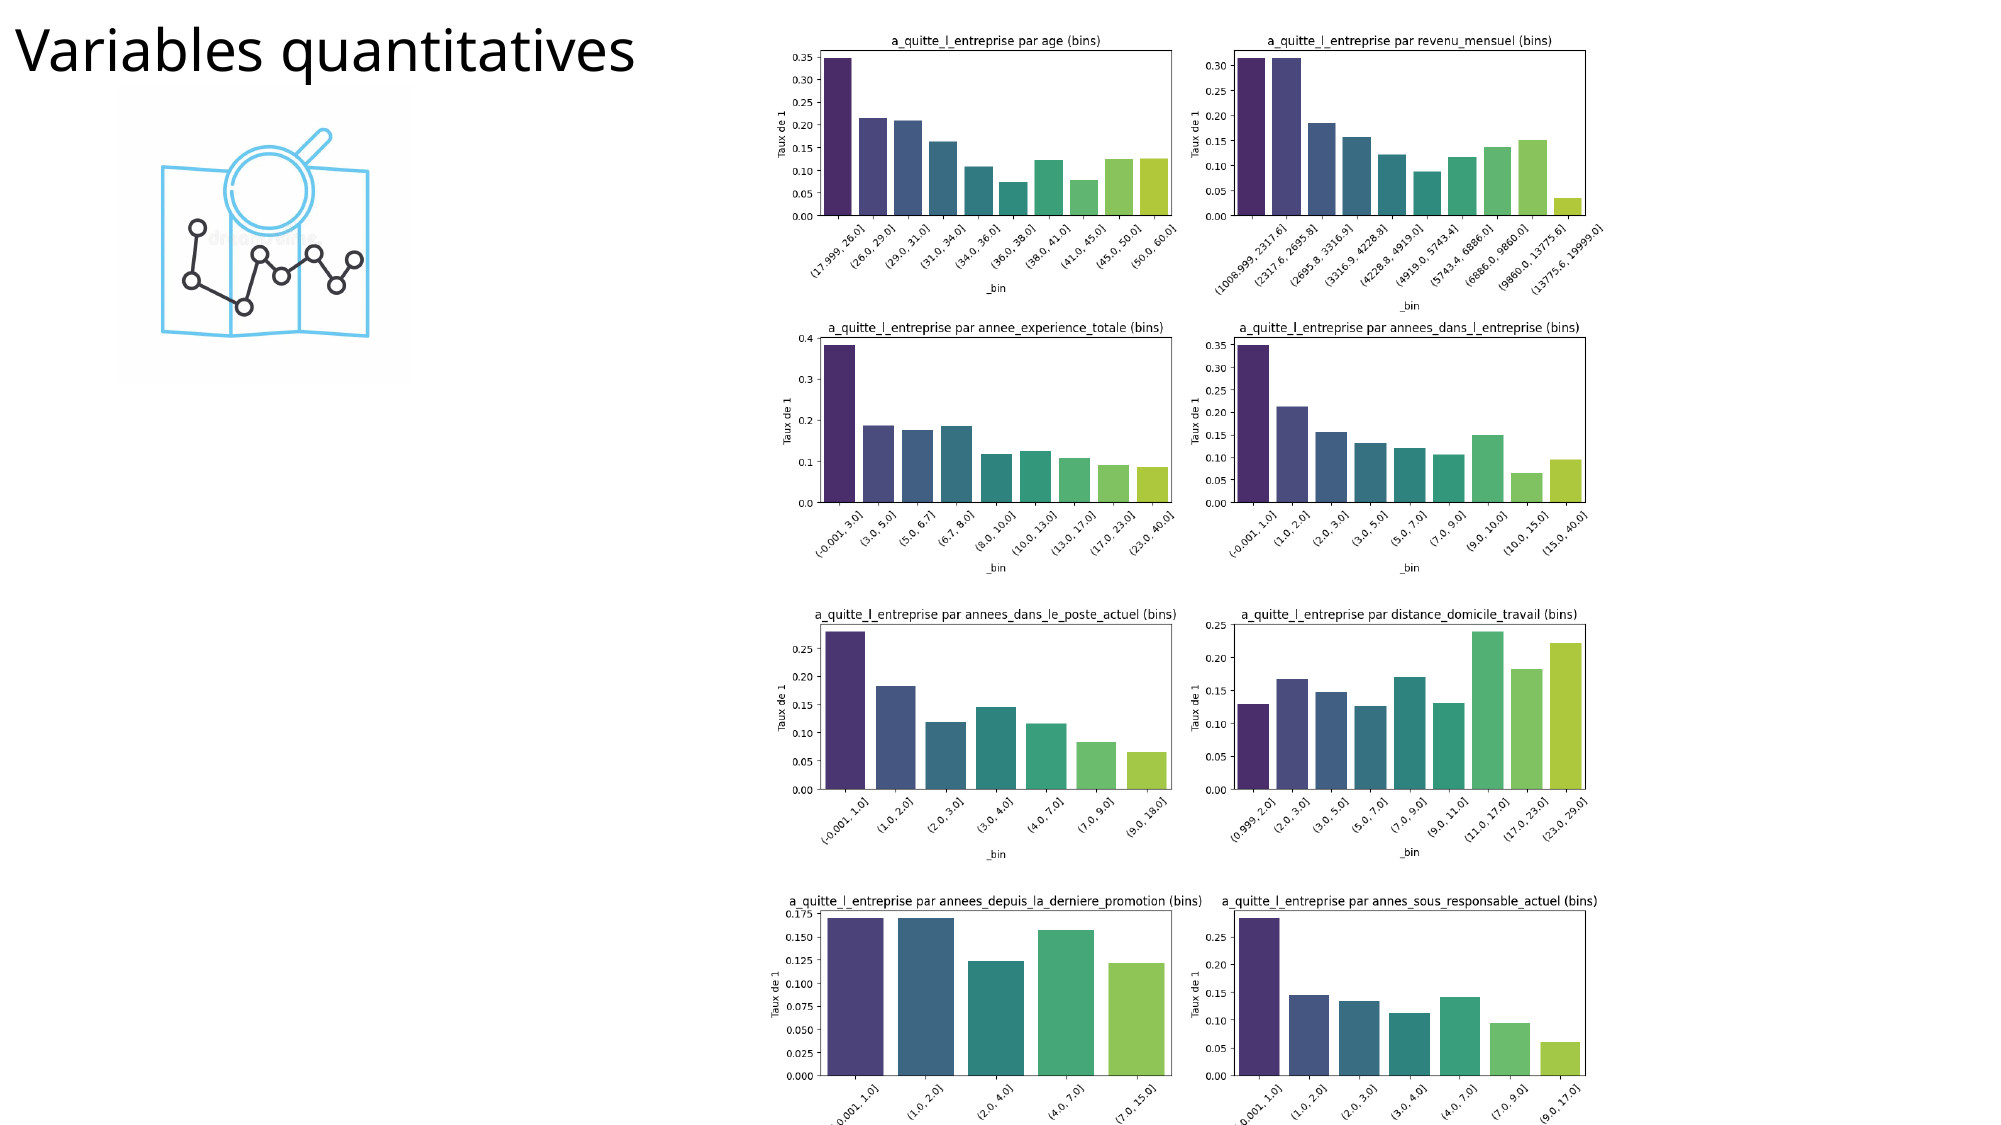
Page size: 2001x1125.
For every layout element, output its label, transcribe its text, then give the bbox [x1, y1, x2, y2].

picture [115, 85, 414, 384]
picture [764, 27, 1611, 1125]
title Variables quantitatives [0, 0, 671, 106]
